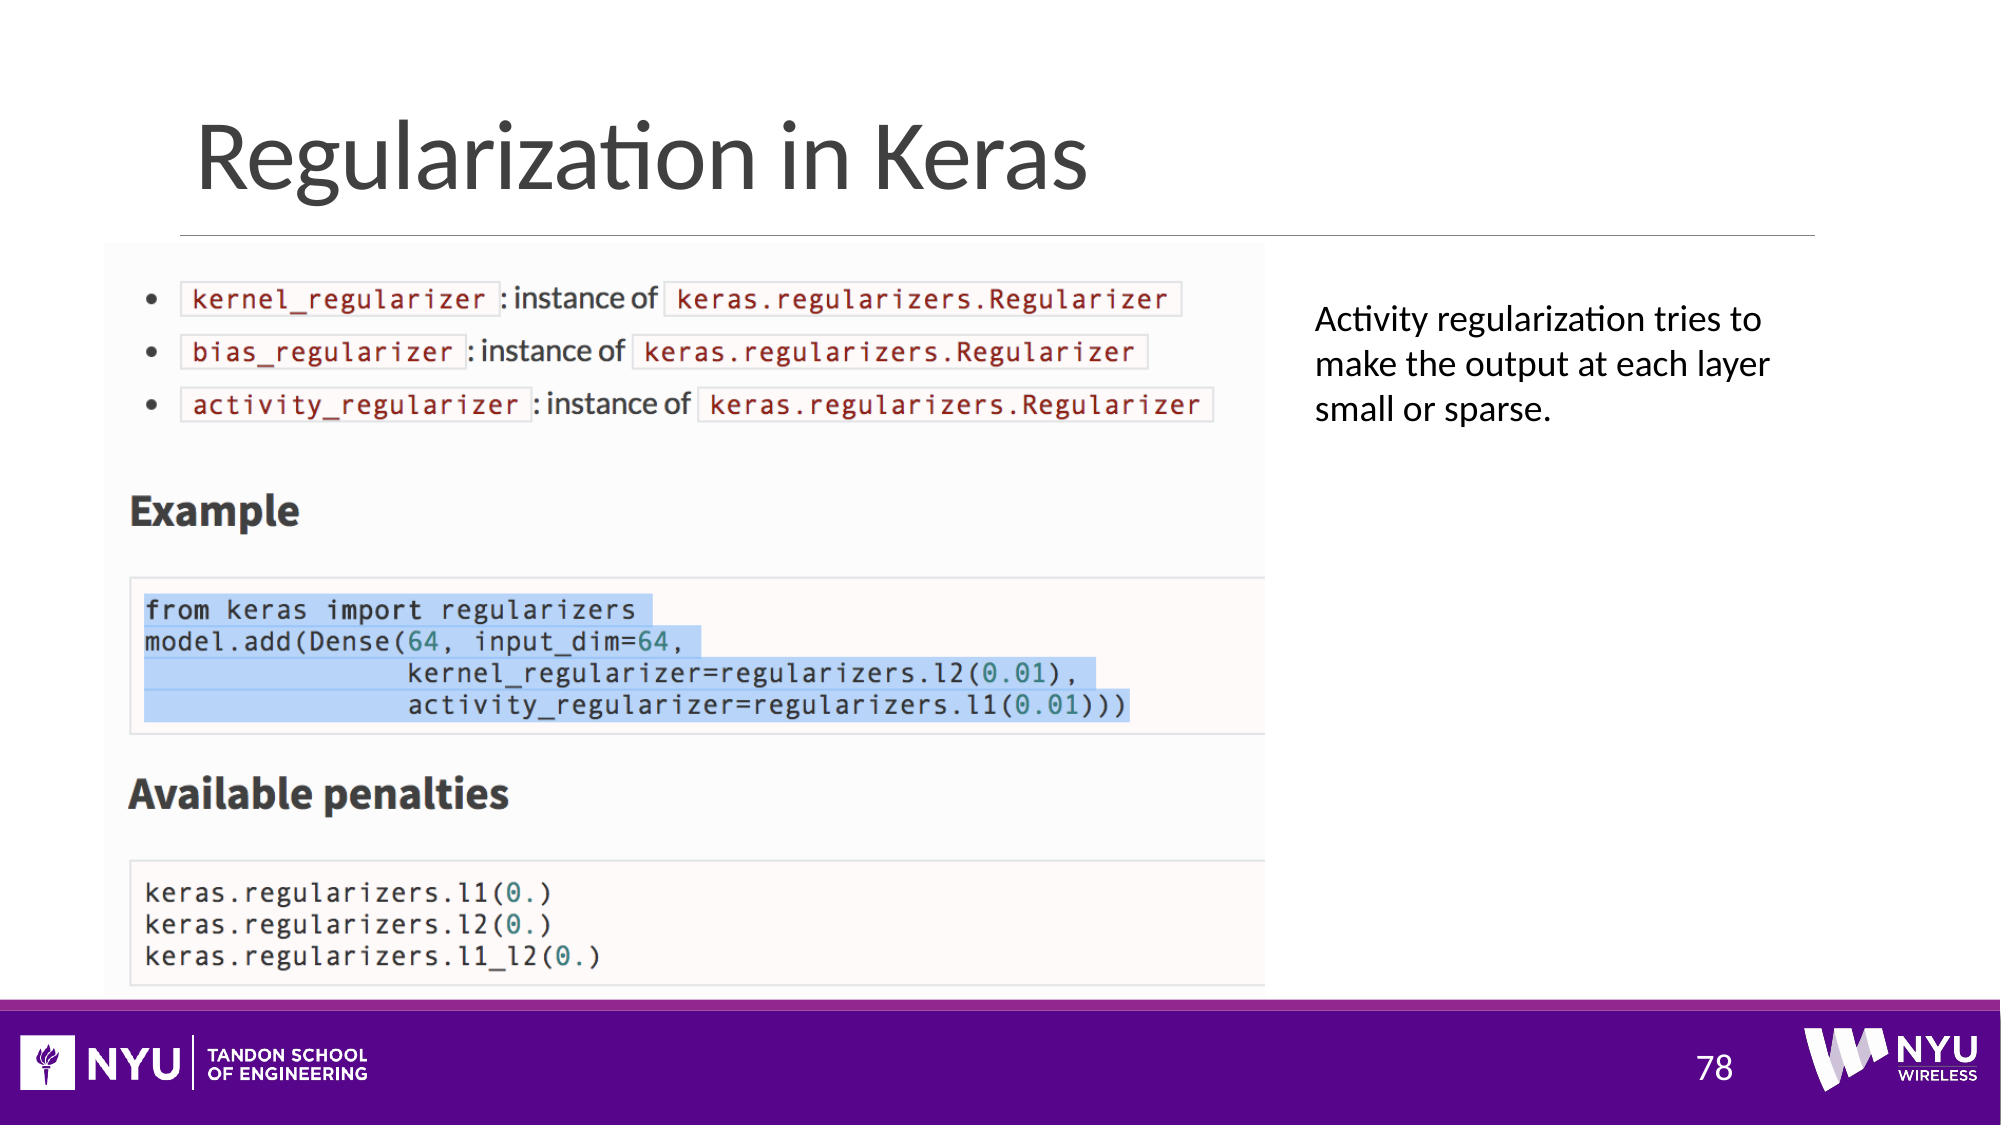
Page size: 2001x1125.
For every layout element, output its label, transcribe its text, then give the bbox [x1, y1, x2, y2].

title Regularization in Keras [180, 47, 1830, 218]
text_box Activity regularization tries to make the output at each layer small or sparse. [1300, 286, 1830, 437]
slide_number 78 [1533, 1035, 1749, 1096]
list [103, 242, 1265, 999]
